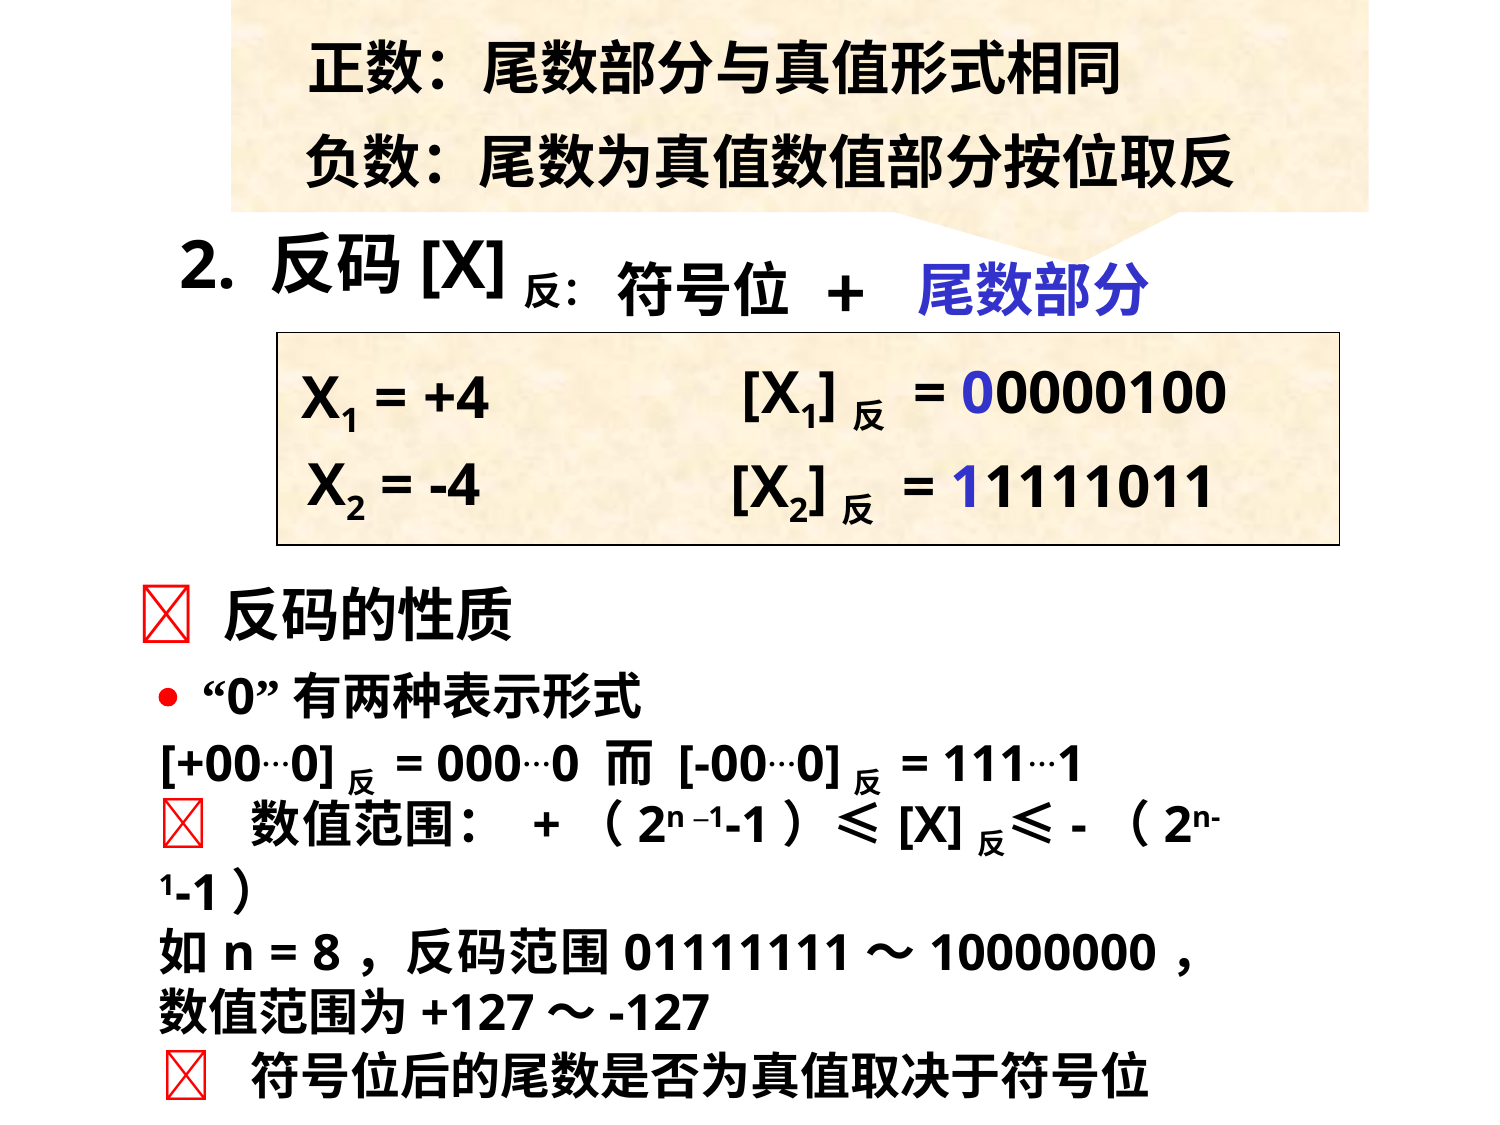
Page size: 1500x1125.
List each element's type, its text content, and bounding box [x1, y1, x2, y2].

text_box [144, 570, 1500, 1120]
text_box 负数：尾数为真值数值部分按位取反 [289, 118, 1290, 203]
text_box 尾数部分 [902, 245, 1166, 330]
text_box [231, 0, 1369, 265]
text_box + [812, 235, 880, 332]
text_box 符号位 [601, 245, 806, 330]
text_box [126, 332, 1340, 545]
text_box 正数：尾数部分与真值形式相同 [292, 24, 1306, 109]
text_box 2. 反码[X]反： [164, 214, 616, 321]
